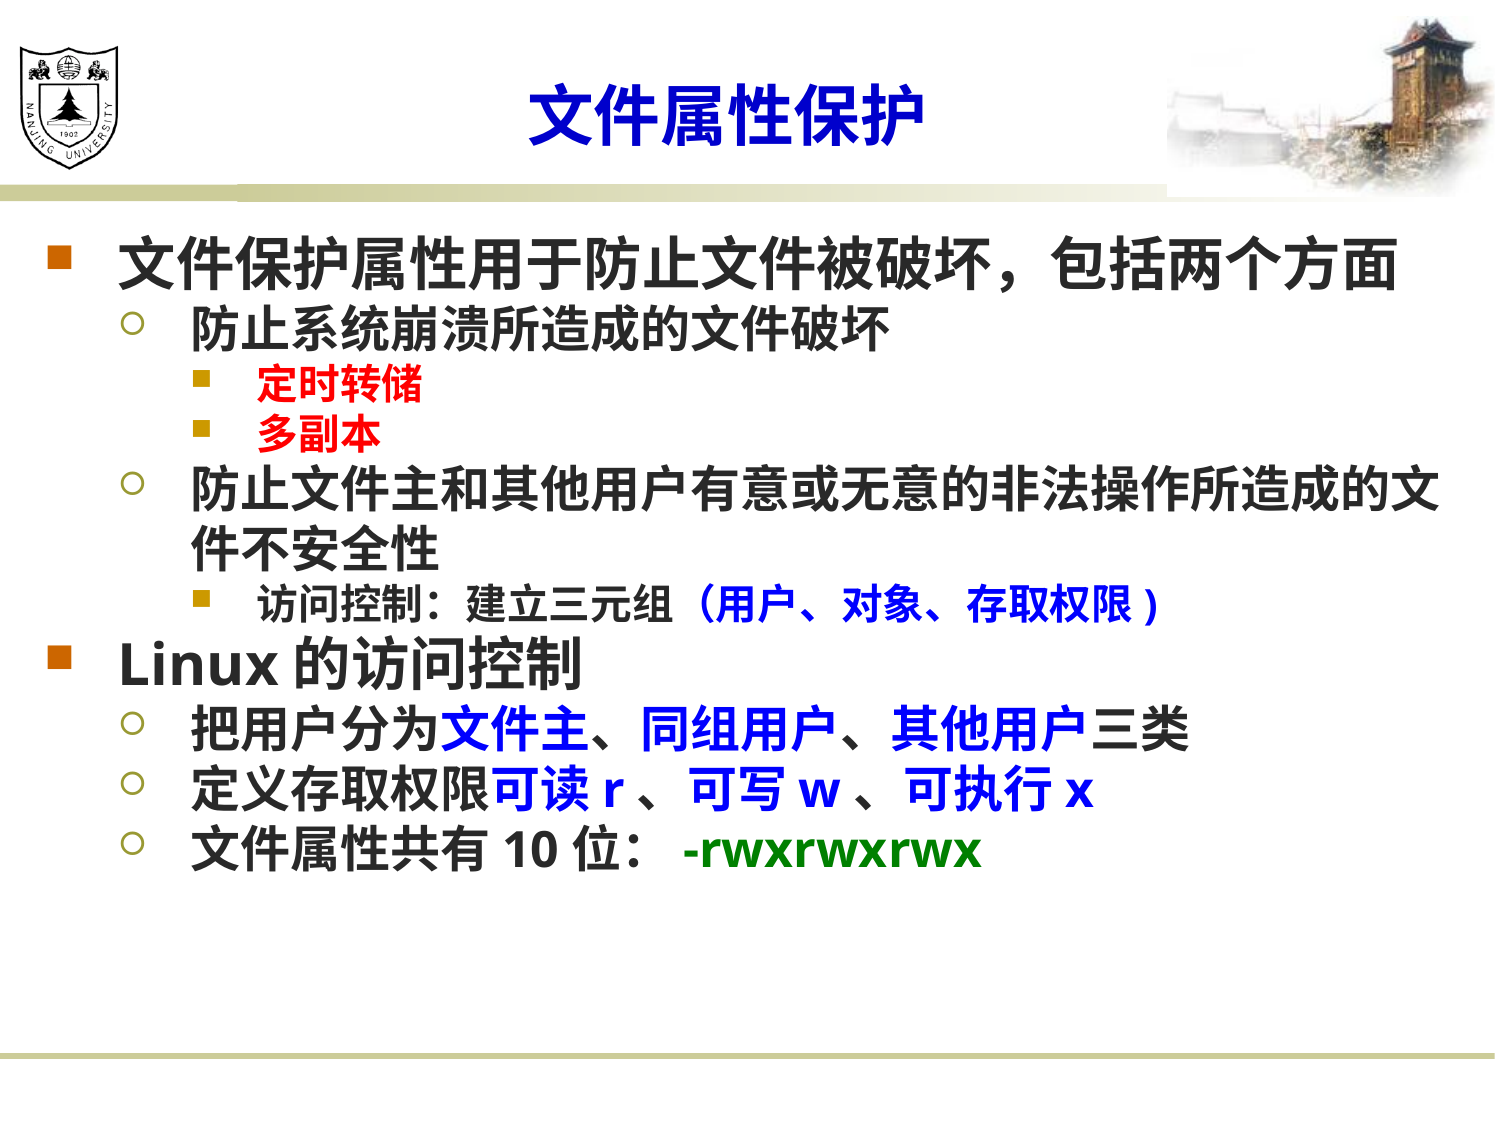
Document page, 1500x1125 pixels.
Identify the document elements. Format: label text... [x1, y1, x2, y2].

picture [1167, 16, 1495, 197]
list 文件保护属性用于防止文件被破坏，包括两个方面 防止系统崩溃所造成的文件破坏 定时转储 多副本 防止文件主和其他用户有意或无意的非法操作所造成的文件不安全性 访问控制：建立三元组（用户、对象、存取权限) Linux的访问控制 把用户分为文件主、同组用户、其他用户三类 定义存取权限可读r、可写w、可执行x 文件属性共有10位：-rwxrwxrwx [29, 219, 1483, 1035]
picture [0, 1053, 1495, 1059]
title 文件属性保护 [123, 66, 1331, 161]
picture [14, 42, 124, 173]
